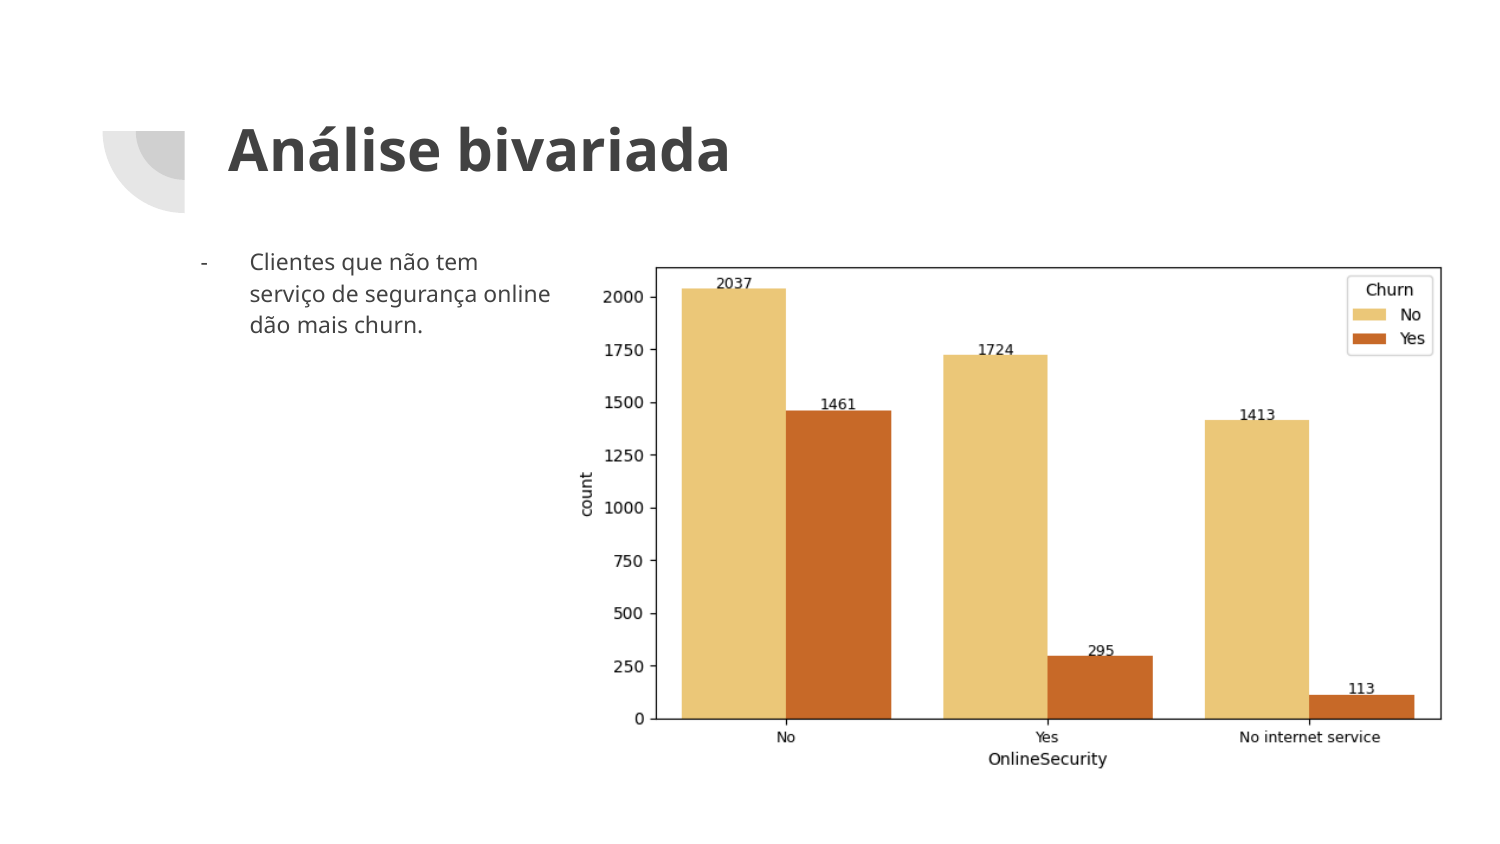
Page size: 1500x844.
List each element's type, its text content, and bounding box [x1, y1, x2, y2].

picture [573, 253, 1451, 773]
list Clientes que não tem serviço de segurança online dão mais churn. [159, 228, 574, 646]
title Análise bivariada [213, 98, 1368, 252]
